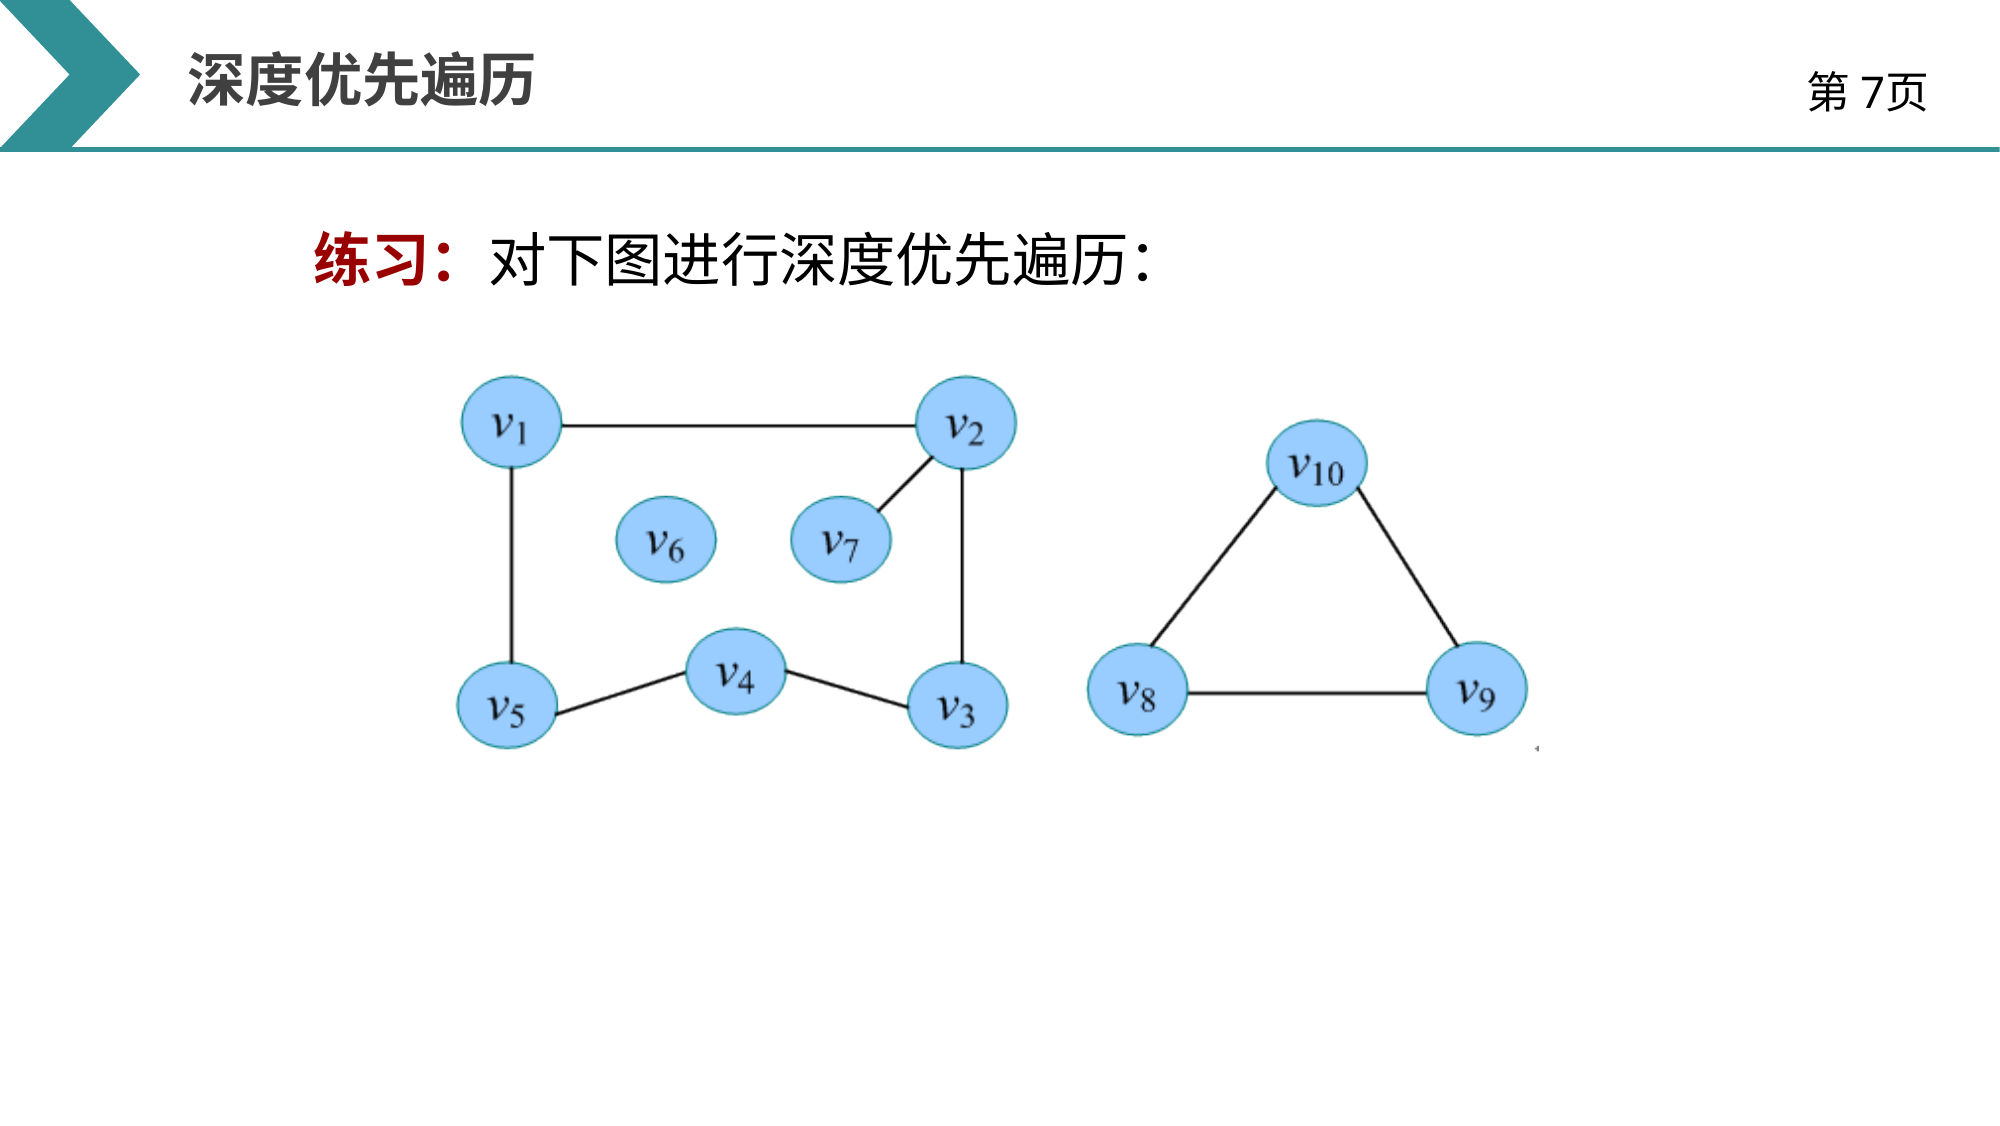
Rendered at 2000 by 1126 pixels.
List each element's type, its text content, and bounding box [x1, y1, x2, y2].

text_box 深度优先遍历 [173, 35, 823, 121]
text_box [0, 0, 142, 148]
picture [444, 361, 1539, 764]
text_box 练习：对下图进行深度优先遍历： [196, 180, 1683, 301]
